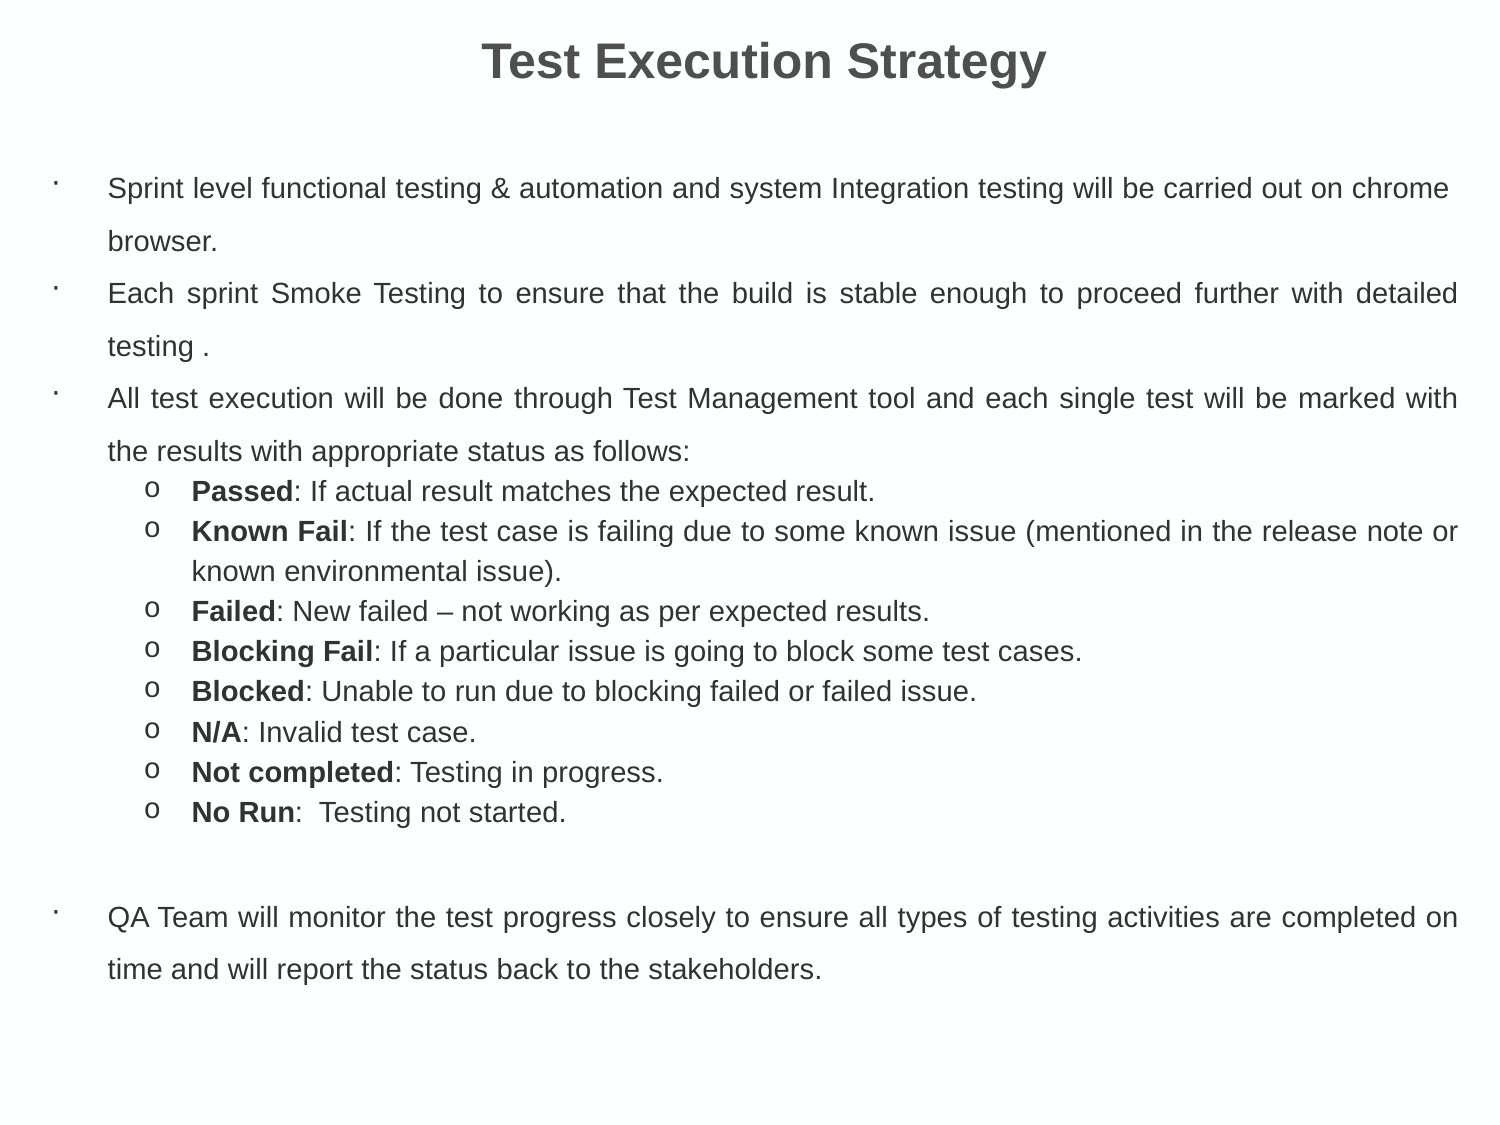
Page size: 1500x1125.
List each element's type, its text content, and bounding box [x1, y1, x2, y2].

text_box Sprint level functional testing & automation and system Integration testing will be carried out on chrome browser. Each sprint Smoke Testing to ensure that the build is stable enough to proceed further with detailed testing . All test execution will be done through Test Management tool and each single test will be marked with the results with appropriate status as follows: Passed: If actual result matches the expected result. Known Fail: If the test case is failing due to some known issue (mentioned in the release note or known environmental issue). Failed: New failed – not working as per expected results. Blocking Fail: If a particular issue is going to block some test cases. Blocked: Unable to run due to blocking failed or failed issue. N/A: Invalid test case. Not completed: Testing in progress. No Run: Testing not started. QA Team will monitor the test progress closely to ensure all types of testing activities are completed on time and will report the status back to the stakeholders. [43, 144, 1468, 993]
title Test Execution Strategy [65, 9, 1463, 116]
